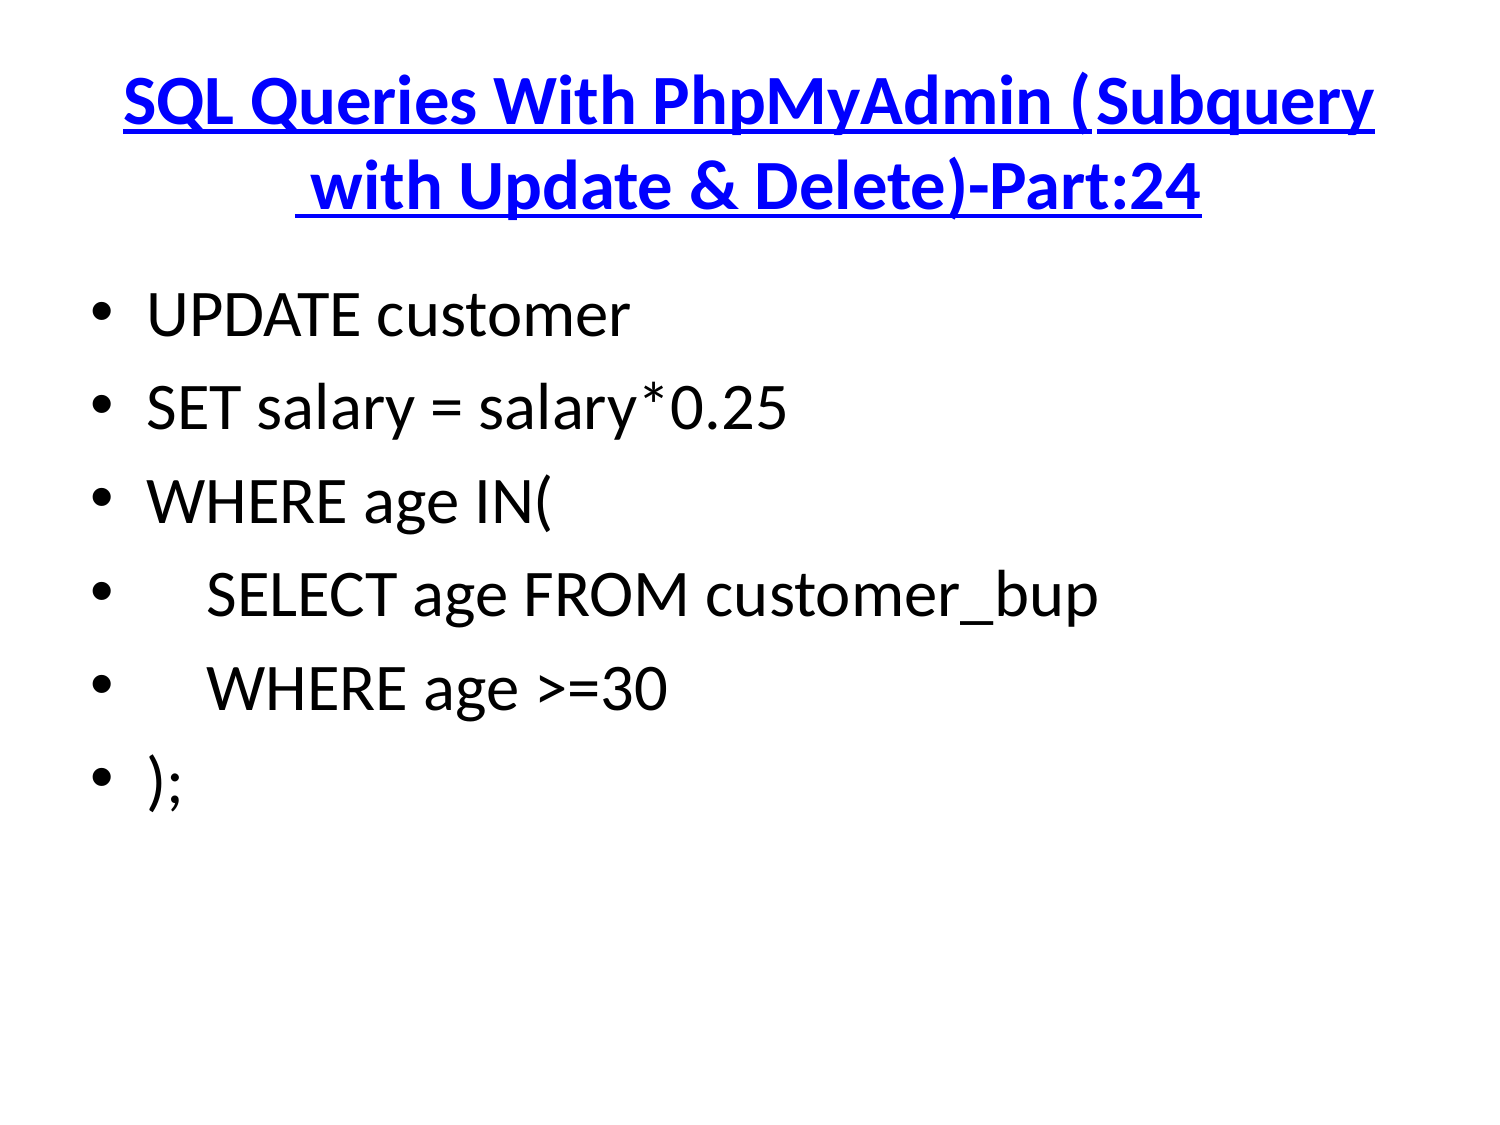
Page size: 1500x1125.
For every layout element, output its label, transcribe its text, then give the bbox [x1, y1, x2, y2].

title SQL Queries With PhpMyAdmin (Subquery with Update & Delete)-Part:24 [75, 45, 1425, 233]
list UPDATE customer SET salary = salary*0.25 WHERE age IN( SELECT age FROM customer_bup WHERE age >=30 ); [75, 262, 1425, 1005]
